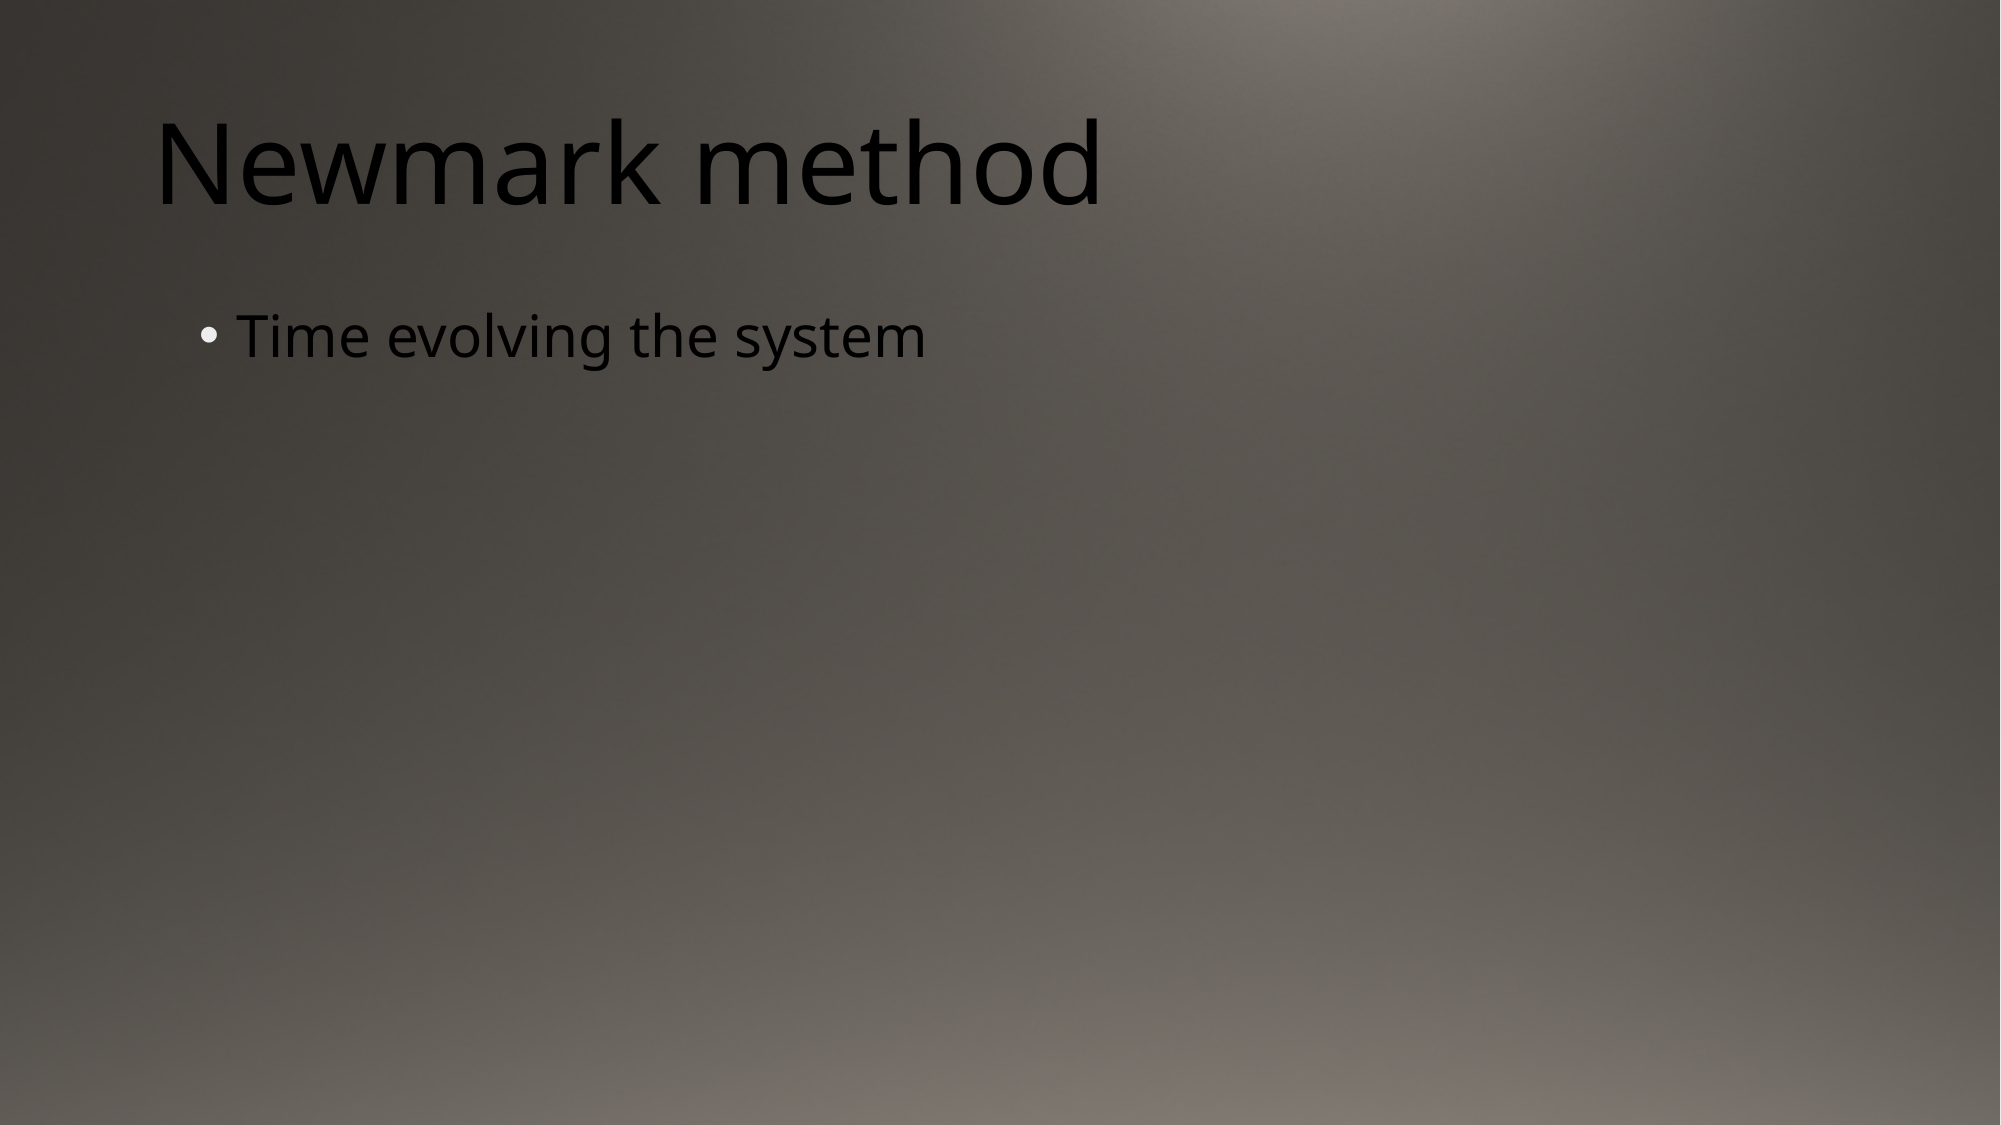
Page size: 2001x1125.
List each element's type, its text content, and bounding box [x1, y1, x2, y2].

title Newmark method [137, 59, 1863, 278]
list Time evolving the system [183, 299, 1863, 1014]
picture [0, 0, 2001, 1125]
